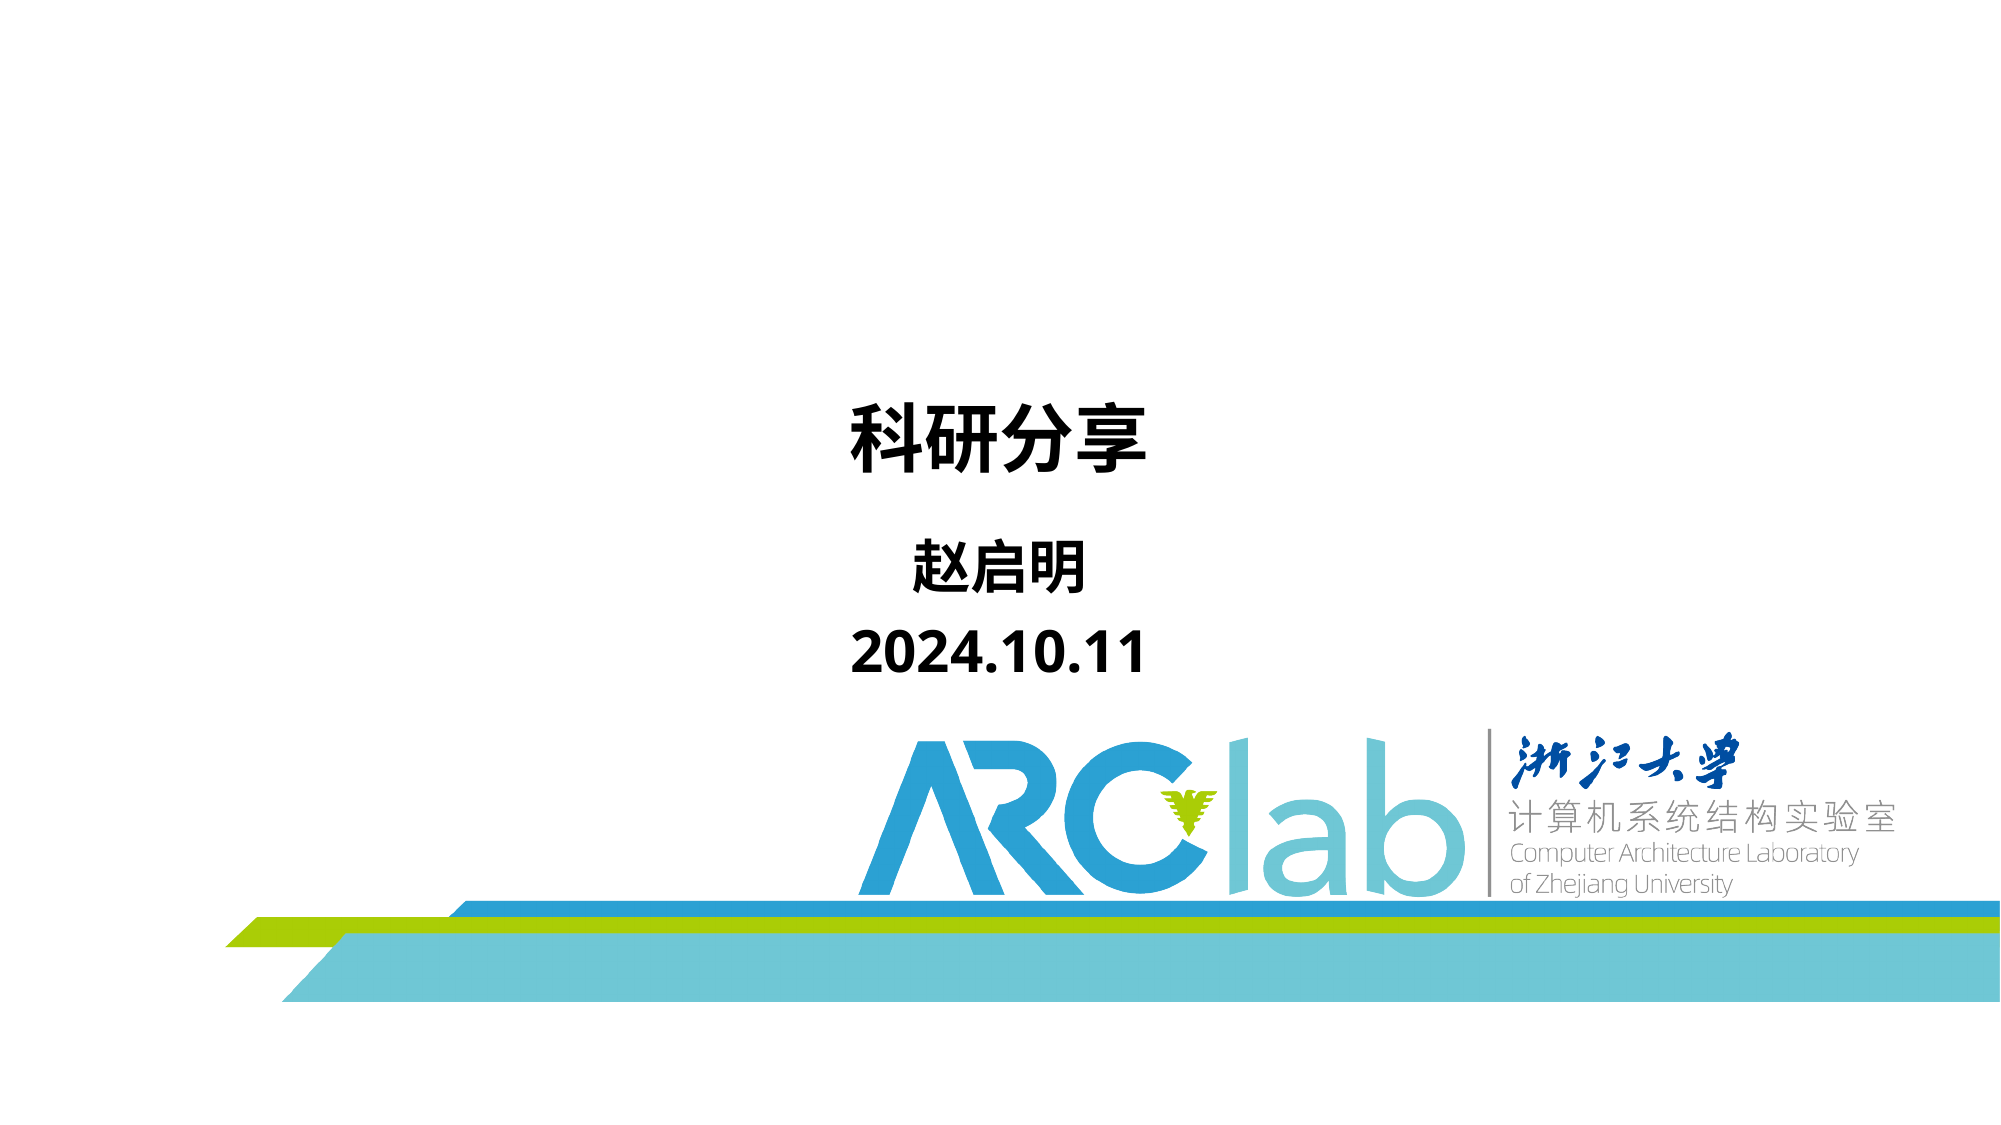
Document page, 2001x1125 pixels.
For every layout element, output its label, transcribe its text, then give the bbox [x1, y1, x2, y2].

subtitle 赵启明 2024.10.11 [249, 530, 1750, 863]
title 科研分享 [249, 184, 1750, 491]
picture [0, 198, 2000, 1125]
